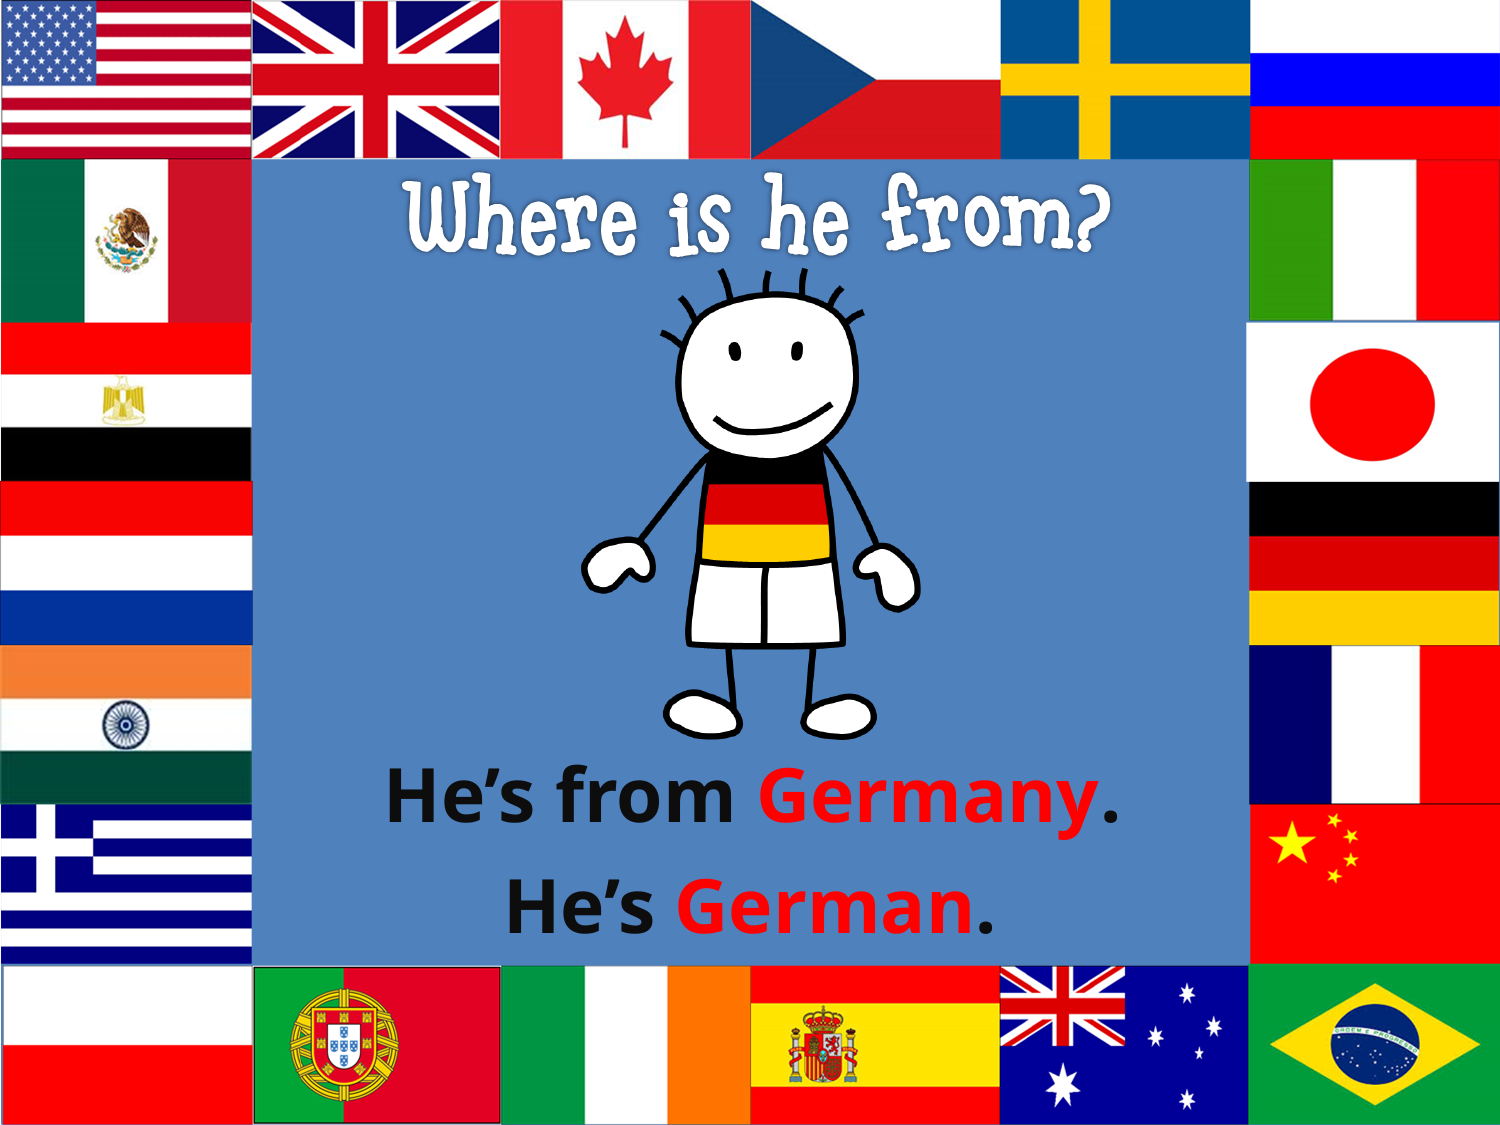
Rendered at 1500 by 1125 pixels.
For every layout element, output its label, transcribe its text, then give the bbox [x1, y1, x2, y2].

text_box He’s from Germany. [369, 739, 1135, 845]
picture [0, 0, 1500, 1125]
text_box He’s German. [487, 850, 1013, 956]
